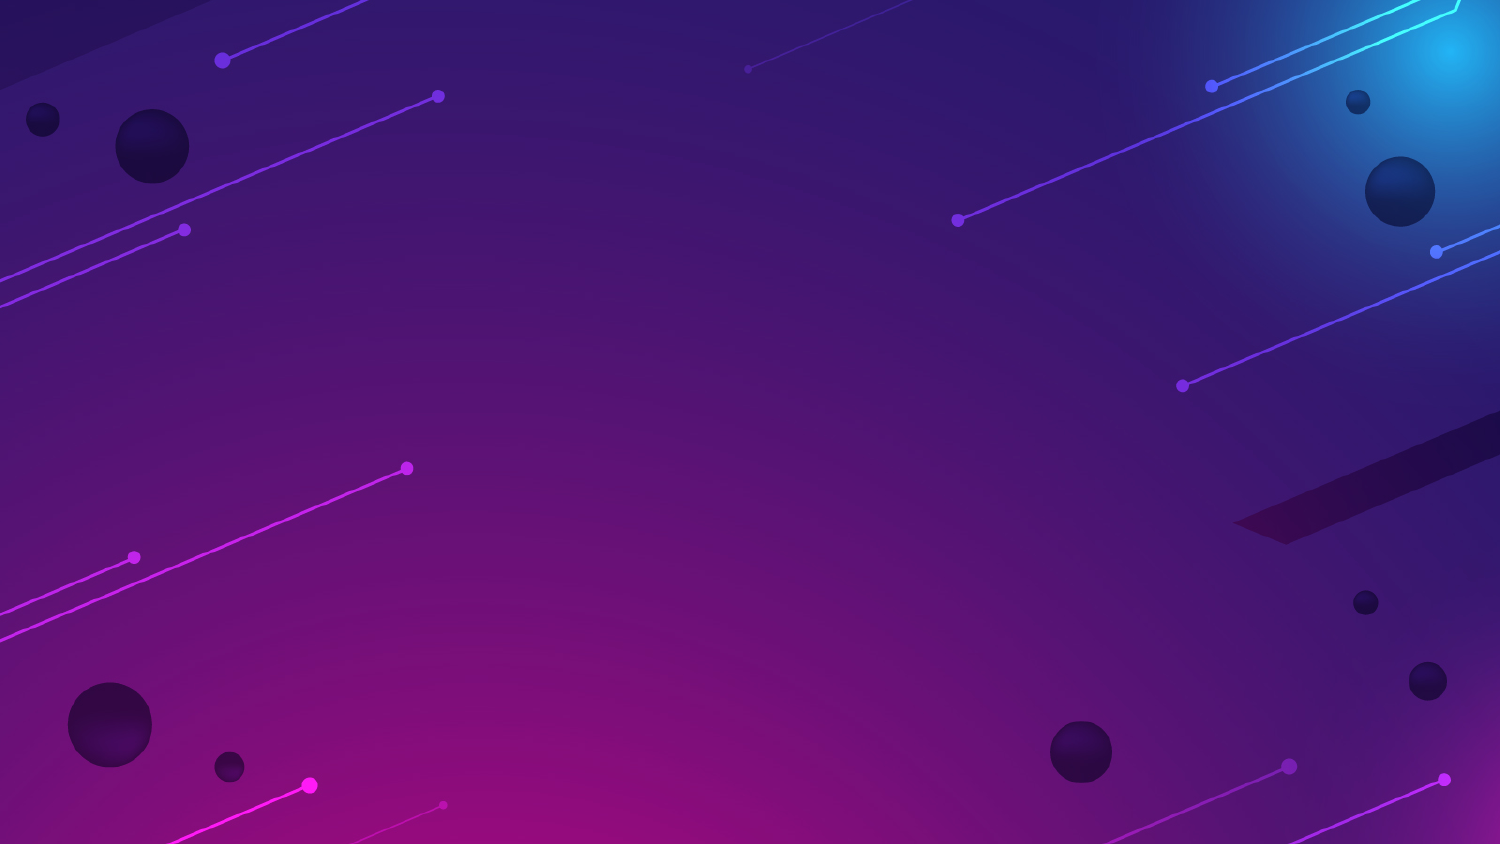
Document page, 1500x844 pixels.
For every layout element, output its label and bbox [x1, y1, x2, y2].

text_box [337, 220, 1136, 697]
text_box [323, 58, 948, 110]
picture [0, 0, 1500, 844]
